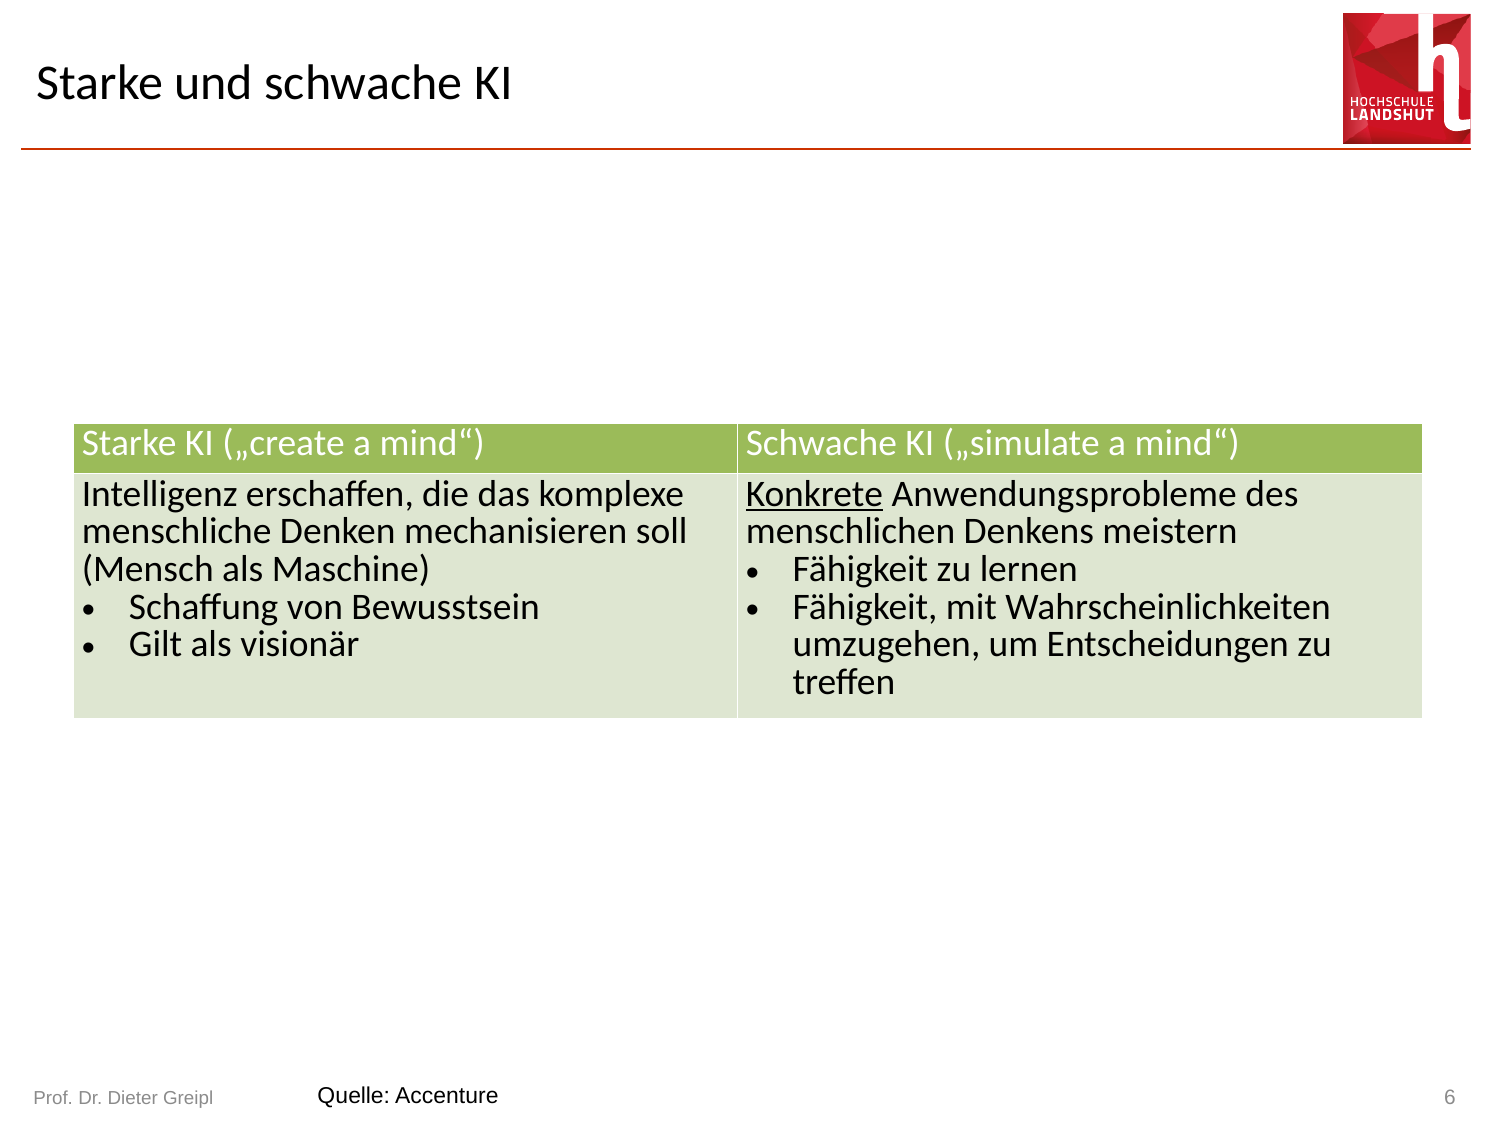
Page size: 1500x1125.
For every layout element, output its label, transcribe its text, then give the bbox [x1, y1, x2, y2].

table_cell Intelligenz erschaffen, die das komplexe menschliche Denken mechanisieren soll (Mensch als Maschine) Schaffung von Bewusstsein Gilt als visionär [74, 474, 737, 718]
table_header Schwache KI („simulate a mind“) [738, 424, 1422, 473]
slide_number 6 [1120, 1073, 1471, 1119]
title Starke und schwache KI [21, 9, 1344, 149]
footer Prof. Dr. Dieter Greipl [18, 1073, 373, 1122]
table_header Starke KI („create a mind“) [74, 424, 737, 473]
text_box Quelle: Accenture [302, 1073, 514, 1116]
table_cell Konkrete Anwendungsprobleme des menschlichen Denkens meistern Fähigkeit zu lernen Fähigkeit, mit Wahrscheinlichkeiten umzugehen, um Entscheidungen zu treffen [738, 474, 1422, 718]
